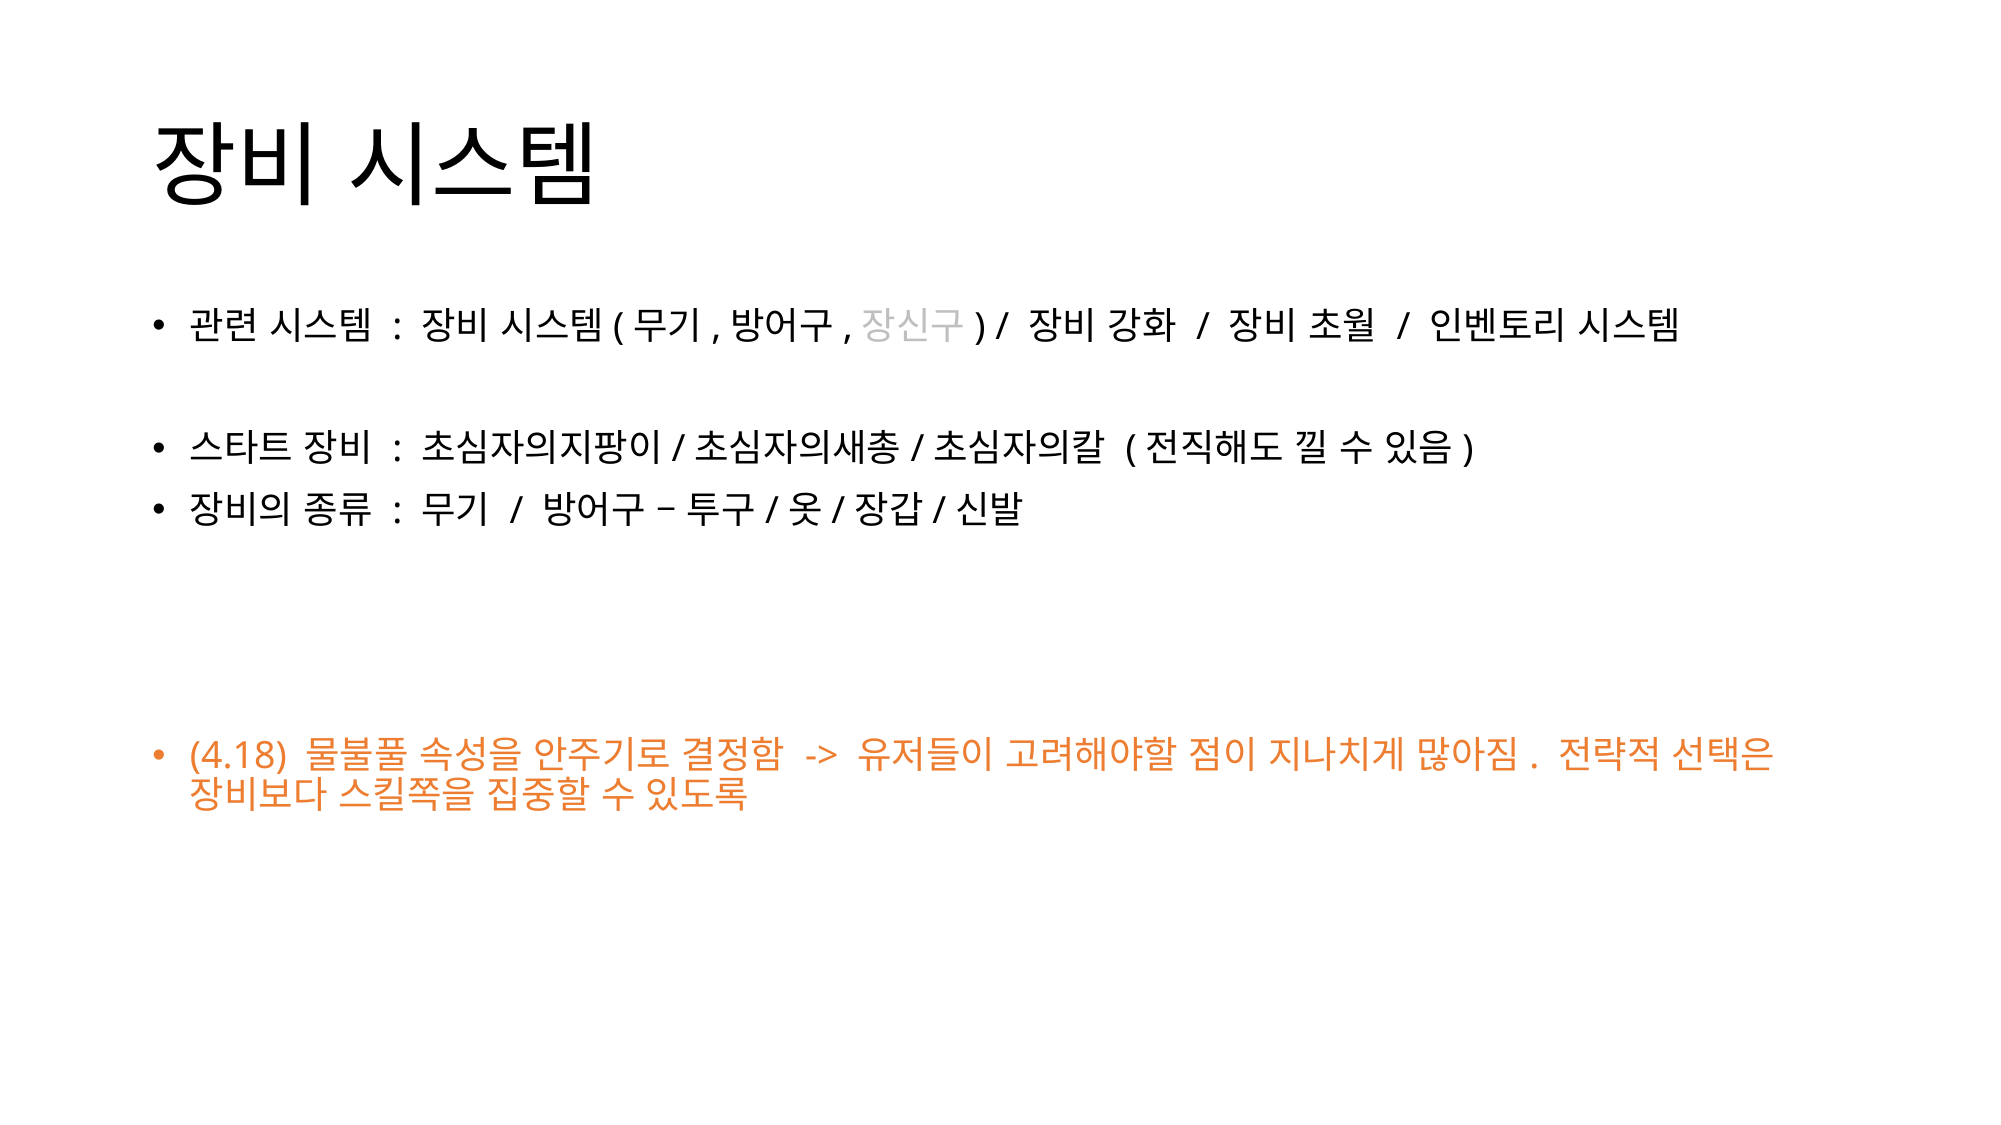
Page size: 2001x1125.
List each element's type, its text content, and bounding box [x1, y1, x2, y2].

title 장비 시스템 [137, 59, 1863, 278]
list 관련 시스템 : 장비 시스템(무기,방어구,장신구) / 장비 강화 / 장비 초월 / 인벤토리 시스템 스타트 장비 : 초심자의지팡이/초심자의새총/초심자의칼 (전직해도 낄 수 있음) 장비의 종류 : 무기 / 방어구 – 투구/옷/장갑/신발 (4.18) 물불풀 속성을 안주기로 결정함 -> 유저들이 고려해야할 점이 지나치게 많아짐. 전략적 선택은 장비보다 스킬쪽을 집중할 수 있도록 [137, 299, 1863, 1014]
